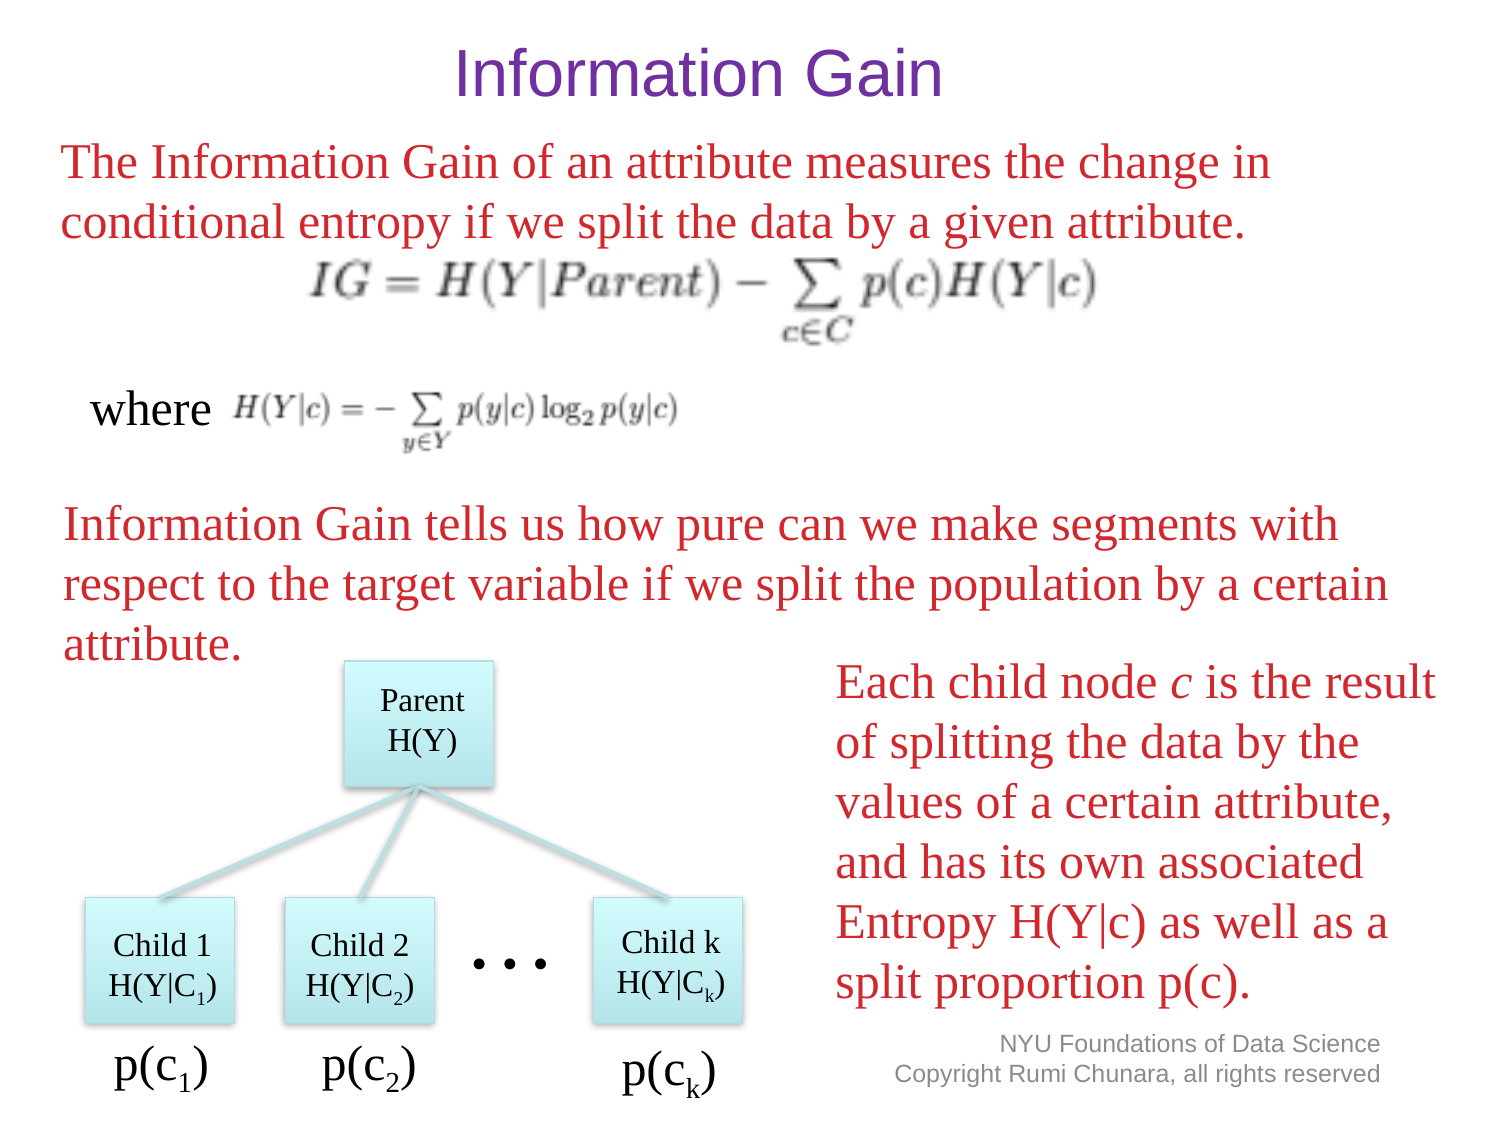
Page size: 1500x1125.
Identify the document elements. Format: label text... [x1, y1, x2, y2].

text_box Information Gain tells us how pure can we make segments with respect to the target variable if we split the population by a certain attribute. [48, 483, 1409, 678]
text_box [78, 660, 756, 1105]
text_box Each child node c is the result of splitting the data by the values of a certain attribute, and has its own associated Entropy H(Y|c) as well as a split proportion p(c). [820, 641, 1457, 1016]
text_box where [75, 367, 264, 443]
text_box The Information Gain of an attribute measures the change in conditional entropy if we split the data by a given attribute. [45, 120, 1428, 256]
picture [213, 207, 1154, 472]
title Information Gain [45, 8, 1353, 120]
